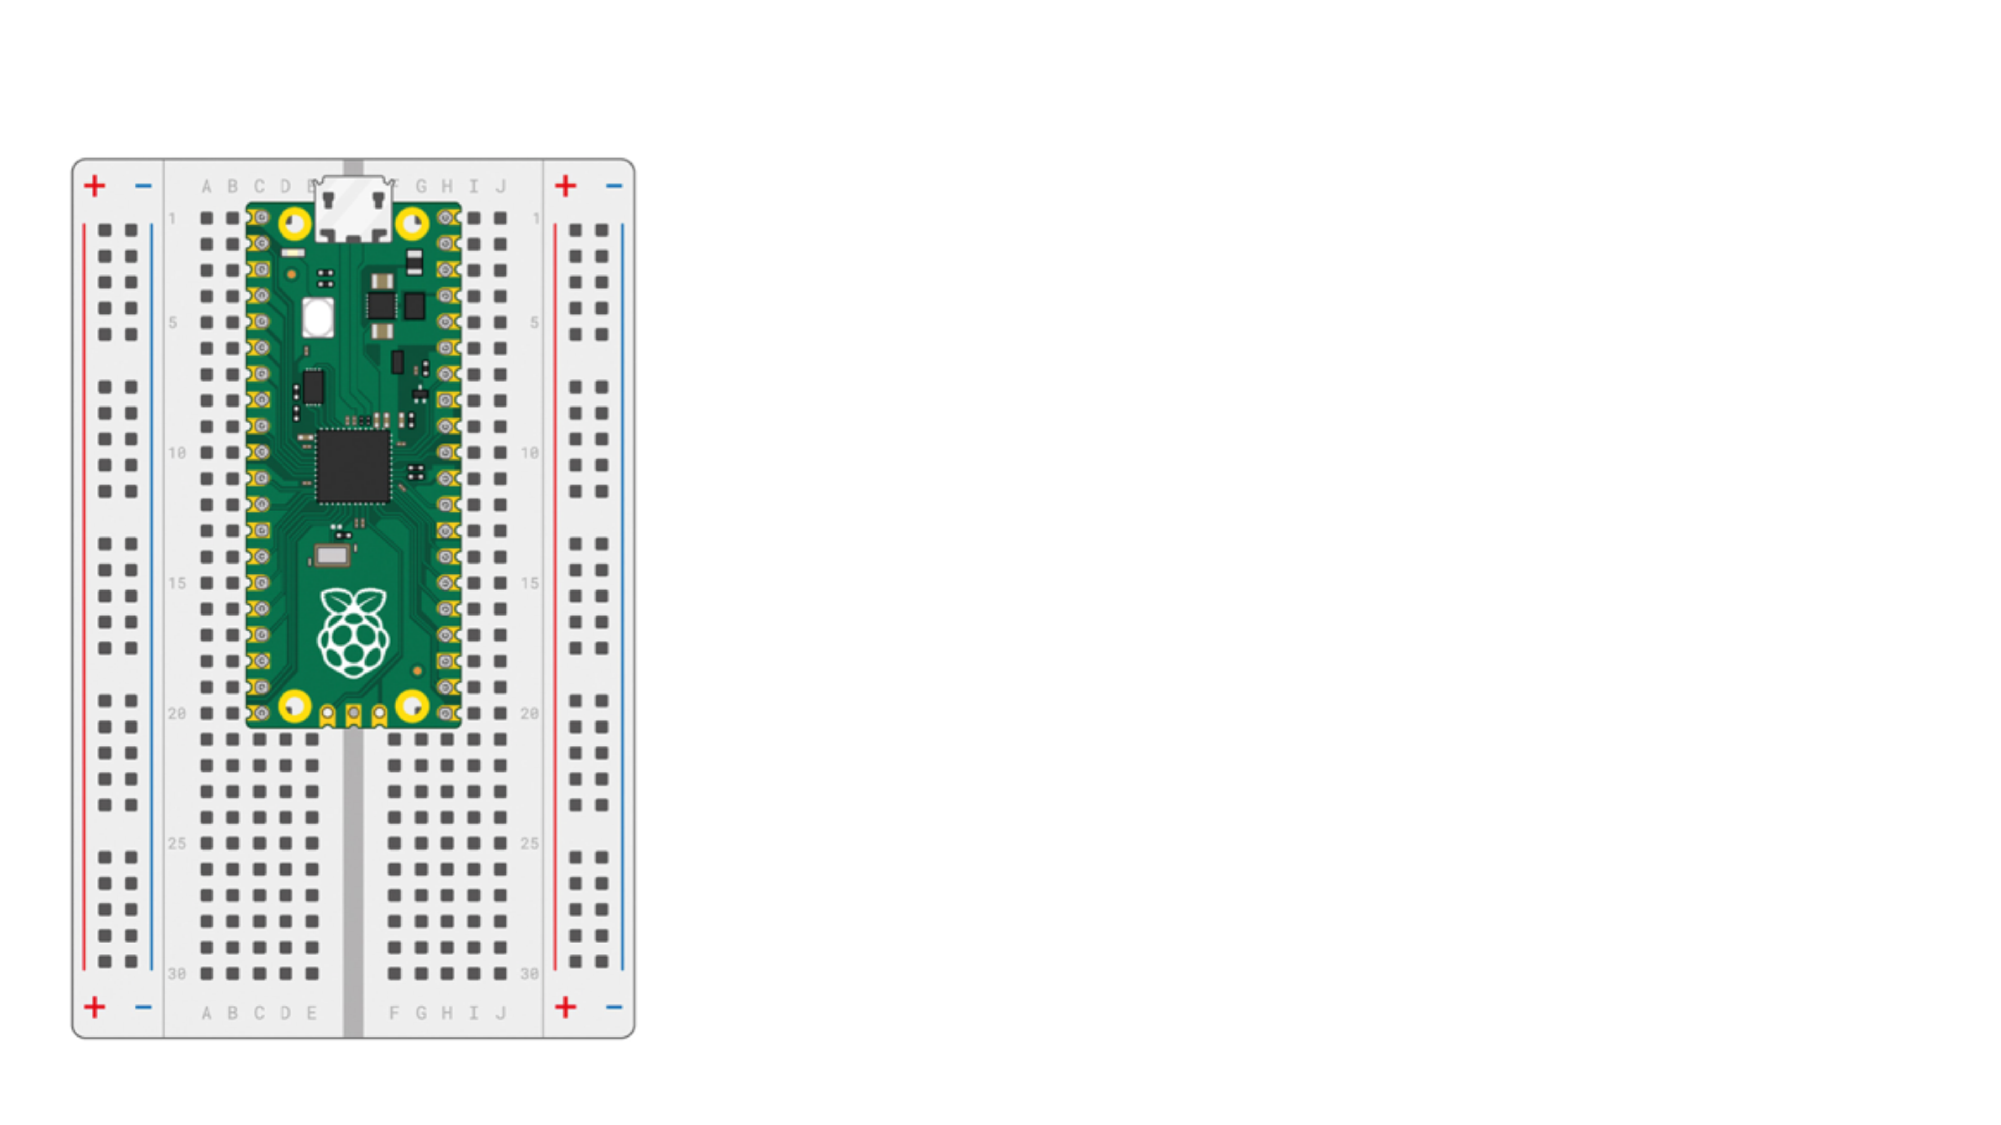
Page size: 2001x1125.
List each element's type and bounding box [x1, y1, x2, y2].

picture [0, 147, 802, 1045]
